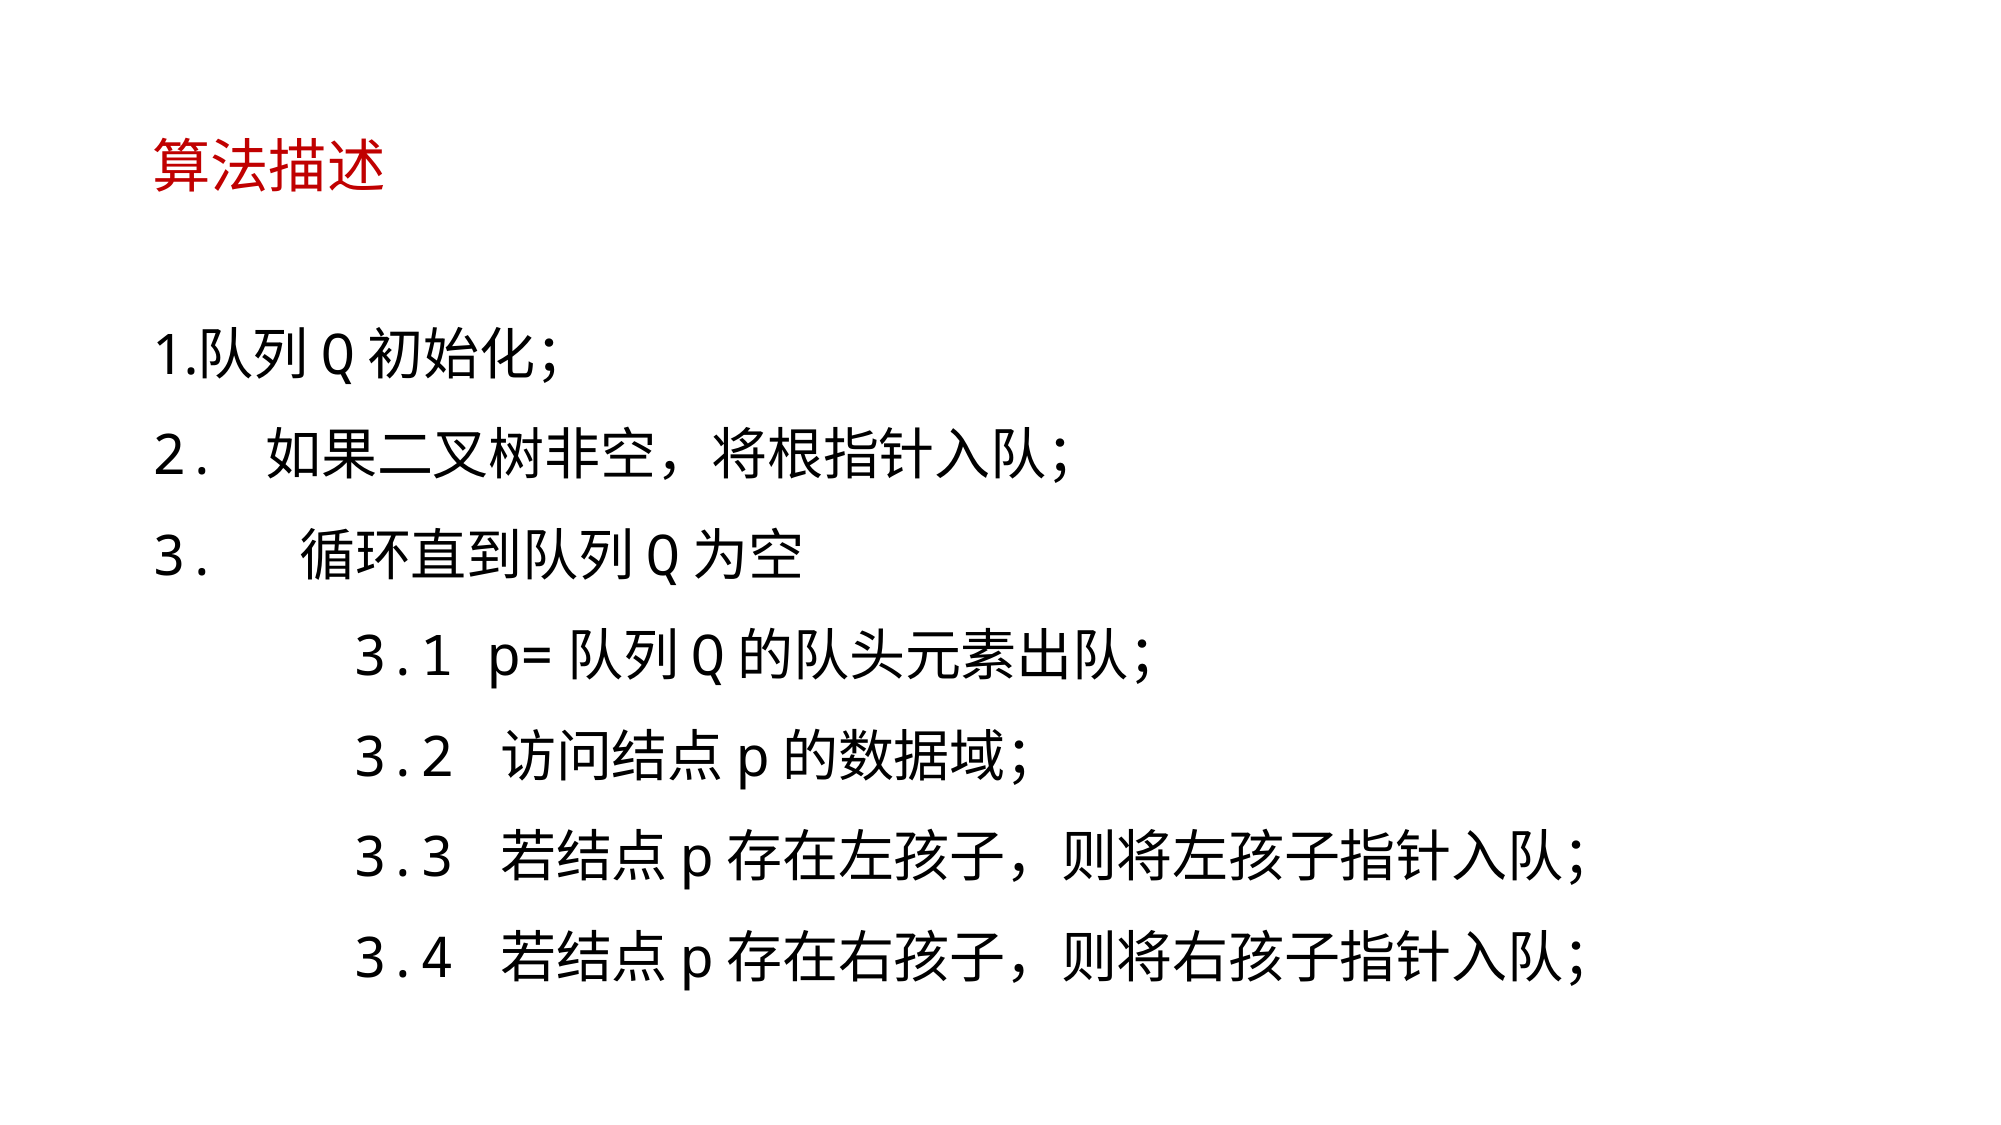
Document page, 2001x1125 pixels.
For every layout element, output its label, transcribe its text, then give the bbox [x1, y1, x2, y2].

title 算法描述 [137, 59, 1863, 278]
list 队列Q初始化； 2. 如果二叉树非空，将根指针入队； 3. 循环直到队列Q为空 3.1 p=队列Q的队头元素出队； 3.2 访问结点p的数据域； 3.3 若结点p存在左孩子，则将左孩子指针入队； 3.4 若结点p存在右孩子，则将右孩子指针入队； [137, 277, 1775, 998]
